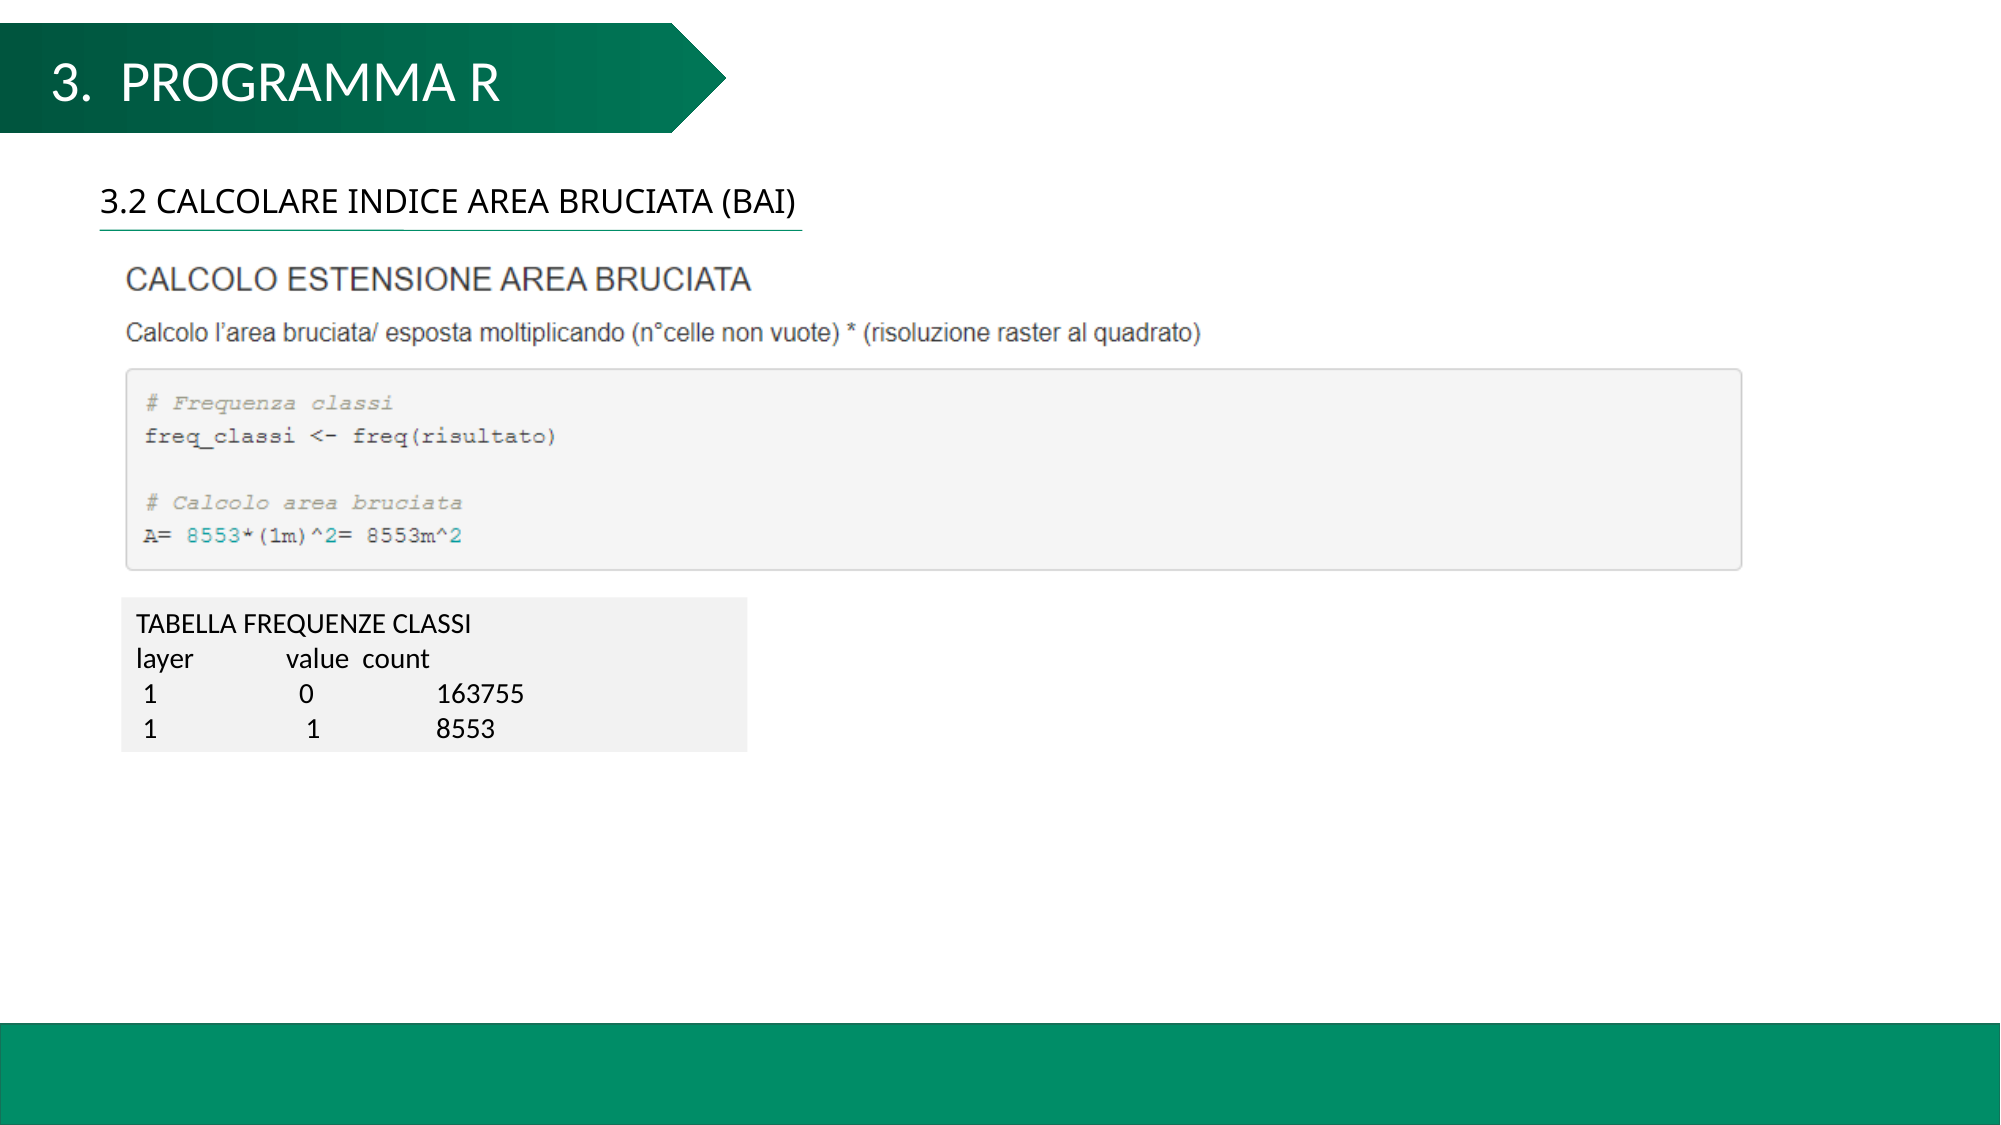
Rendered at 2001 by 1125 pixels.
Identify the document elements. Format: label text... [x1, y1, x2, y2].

text_box 3.2 CALCOLARE INDICE AREA BRUCIATA (BAI) [85, 172, 1410, 228]
picture [99, 242, 1809, 579]
text_box TABELLA FREQUENZE CLASSI layer value count 1 0 163755 1 1 8553 [121, 597, 748, 752]
text_box 3. PROGRAMMA R [0, 22, 726, 134]
text_box [0, 1023, 2000, 1125]
